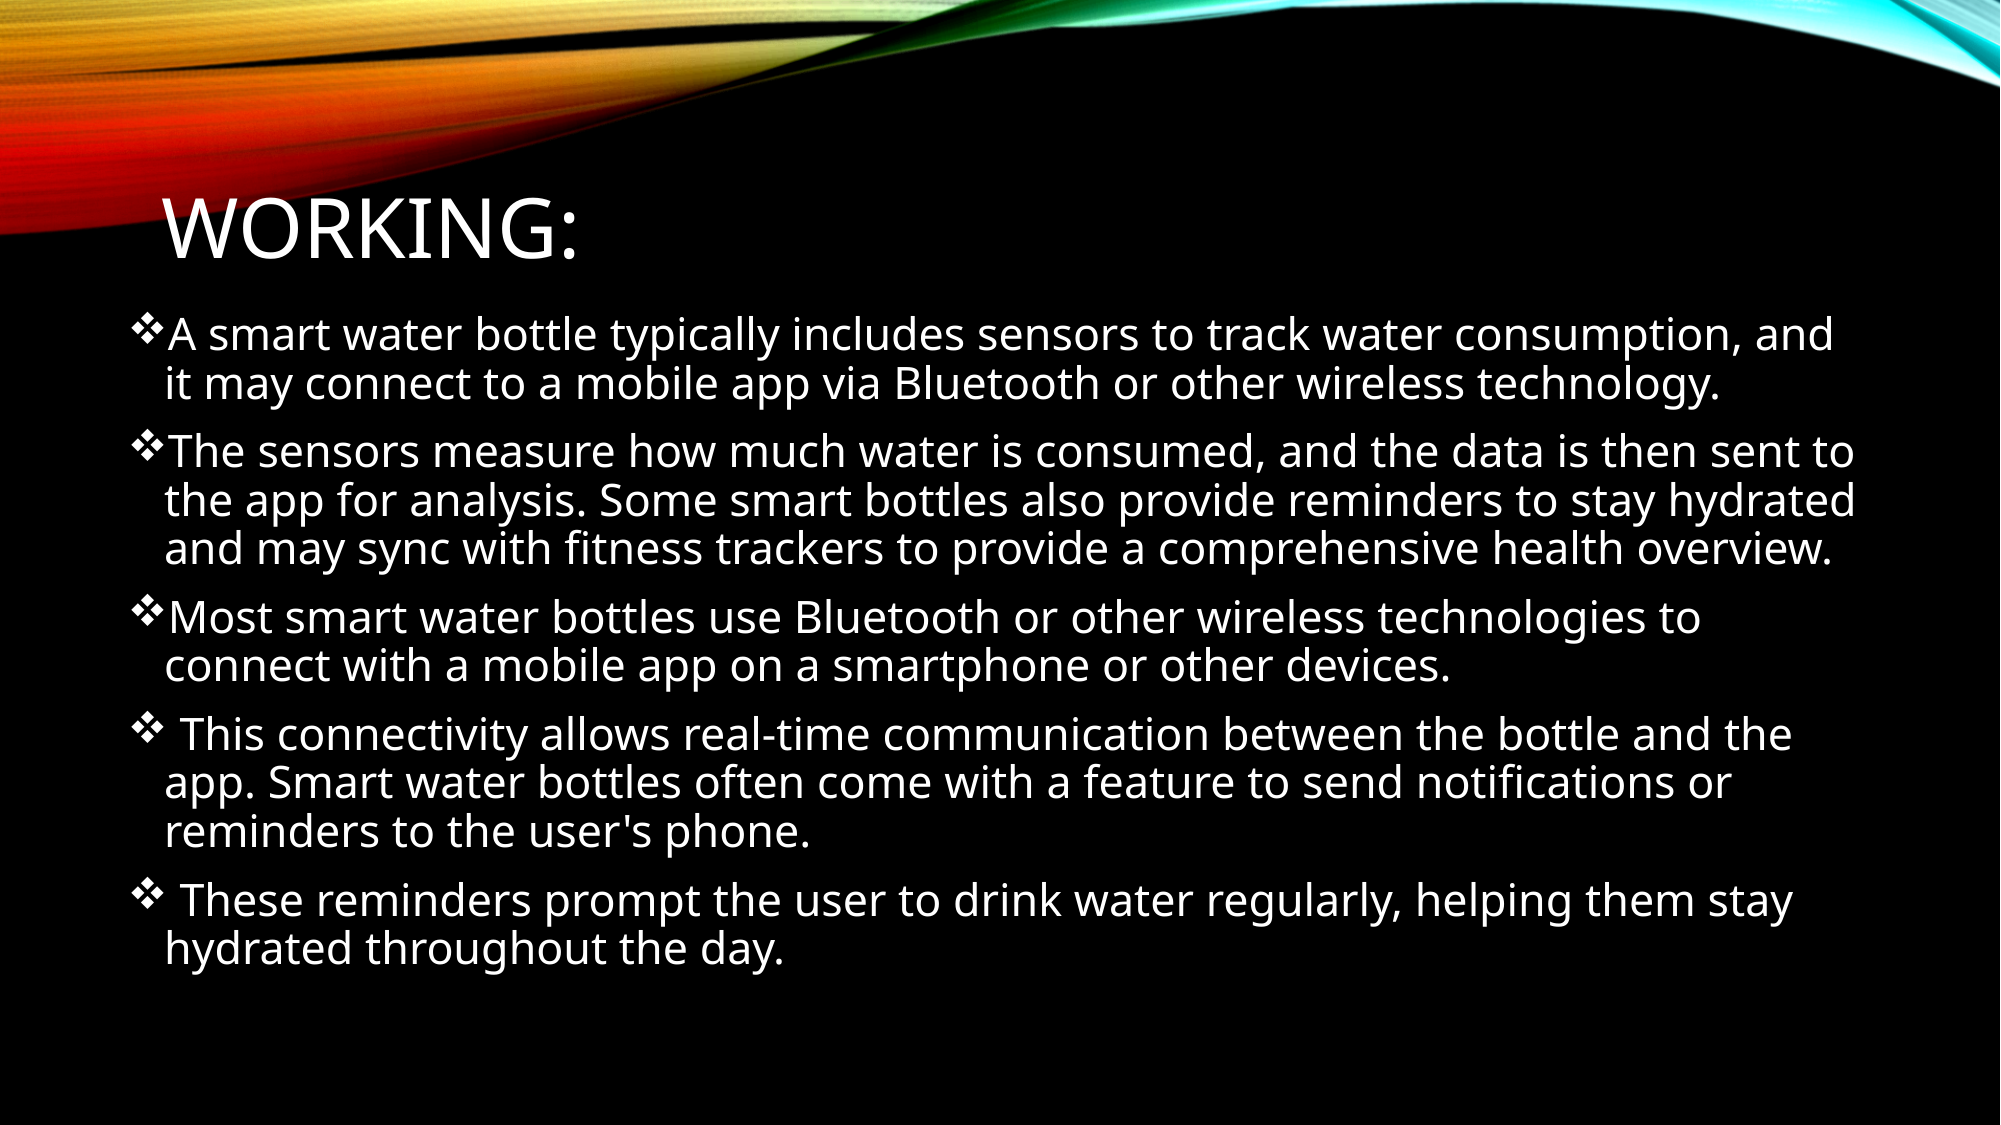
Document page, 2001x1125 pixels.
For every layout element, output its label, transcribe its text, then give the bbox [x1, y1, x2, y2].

title Working: [146, 125, 1888, 304]
list A smart water bottle typically includes sensors to track water consumption, and it may connect to a mobile app via Bluetooth or other wireless technology. The sensors measure how much water is consumed, and the data is then sent to the app for analysis. Some smart bottles also provide reminders to stay hydrated and may sync with fitness trackers to provide a comprehensive health overview. Most smart water bottles use Bluetooth or other wireless technologies to connect with a mobile app on a smartphone or other devices. This connectivity allows real-time communication between the bottle and the app. Smart water bottles often come with a feature to send notifications or reminders to the user's phone. These reminders prompt the user to drink water regularly, helping them stay hydrated throughout the day. [112, 304, 1888, 1021]
picture [0, 0, 2000, 237]
